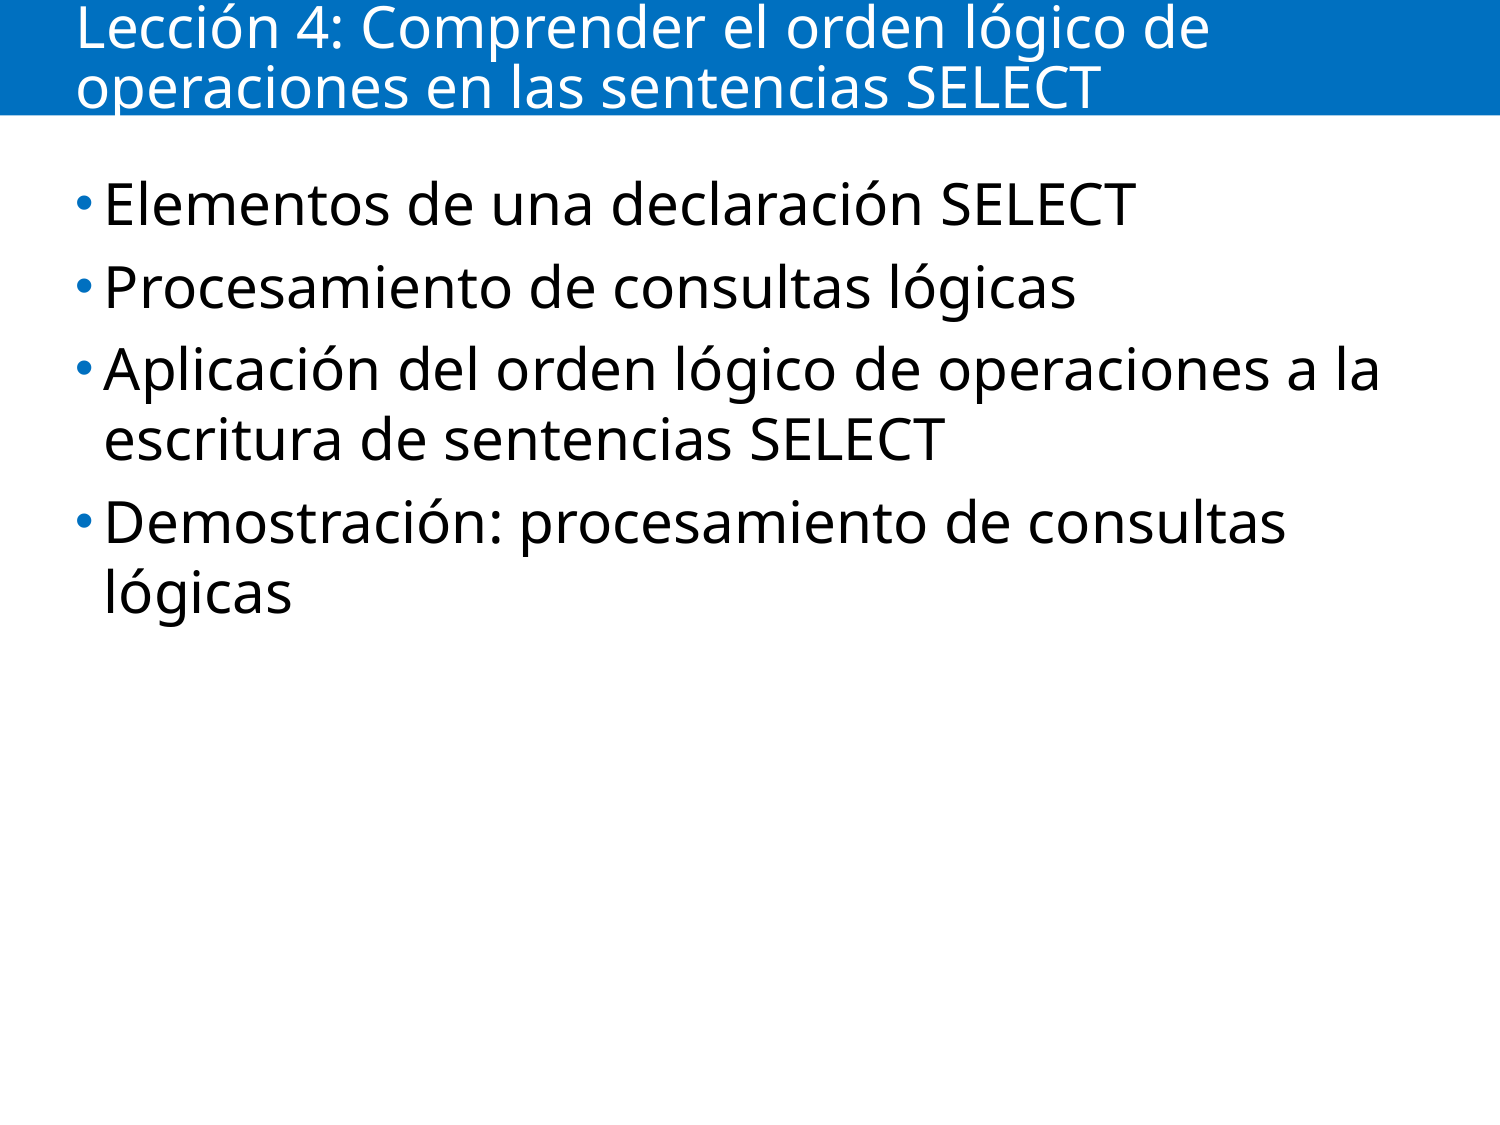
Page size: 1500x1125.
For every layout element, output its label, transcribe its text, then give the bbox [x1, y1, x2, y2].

title Lección 4: Comprender el orden lógico de operaciones en las sentencias SELECT [75, 0, 1351, 122]
list Elementos de una declaración SELECT Procesamiento de consultas lógicas Aplicación del orden lógico de operaciones a la escritura de sentencias SELECT Demostración: procesamiento de consultas lógicas [74, 167, 1408, 1013]
